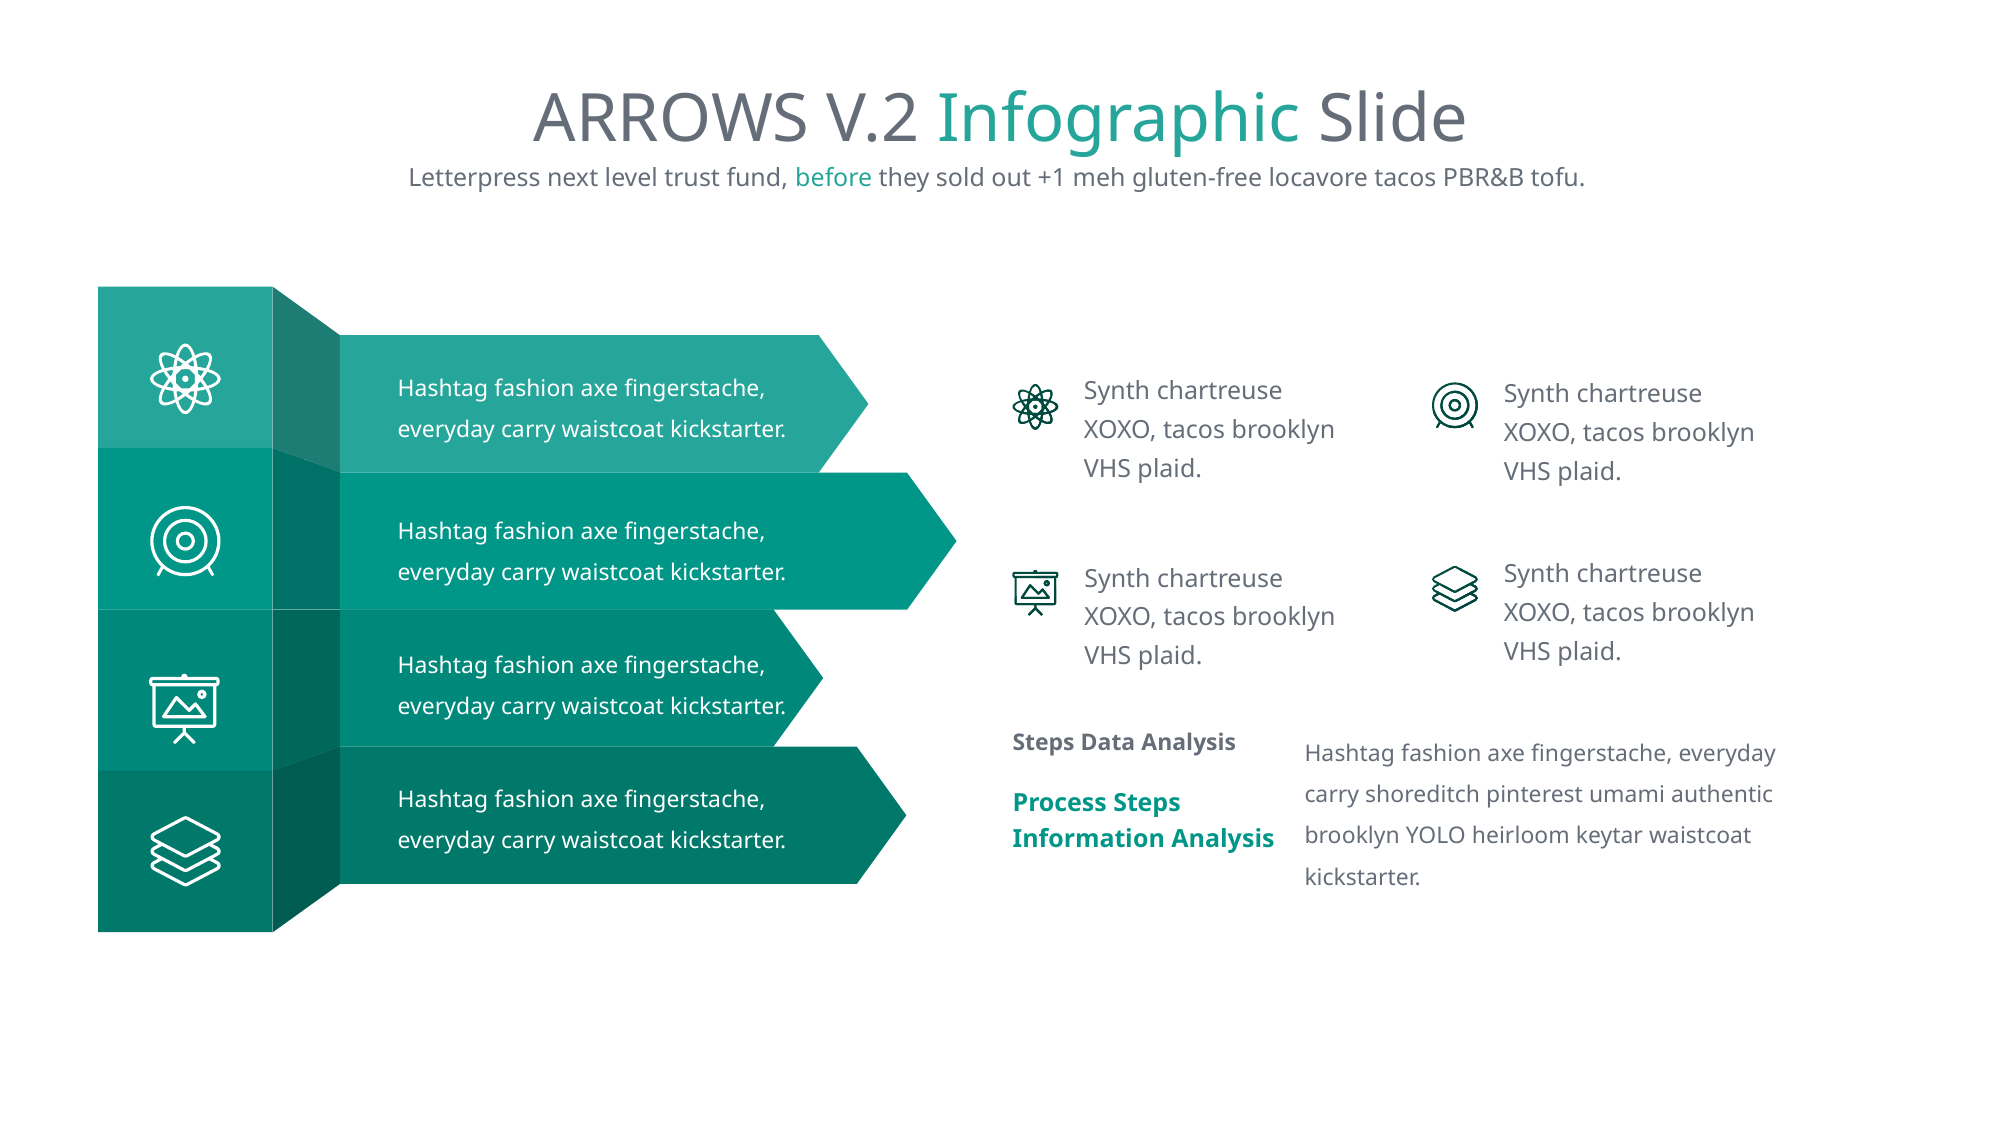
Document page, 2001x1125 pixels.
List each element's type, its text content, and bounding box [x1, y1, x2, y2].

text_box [1012, 358, 1374, 453]
text_box Hashtag fashion axe fingerstache, everyday carry shoreditch pinterest umami authentic brooklyn YOLO heirloom keytar waistcoat kickstarter. [1289, 717, 1793, 897]
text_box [1431, 540, 1793, 635]
text_box ARROWS V.2 Infographic Slide [381, 66, 1621, 162]
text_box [1012, 545, 1362, 640]
text_box Steps Data Analysis [1012, 730, 1289, 781]
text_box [1431, 361, 1793, 456]
text_box Letterpress next level trust fund, before they sold out +1 meh gluten-free locavore tacos PBR&B tofu. [393, 154, 1609, 199]
text_box Process Steps Information Analysis [1012, 781, 1276, 943]
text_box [98, 286, 869, 447]
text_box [98, 746, 907, 933]
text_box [98, 447, 957, 610]
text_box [98, 609, 824, 746]
